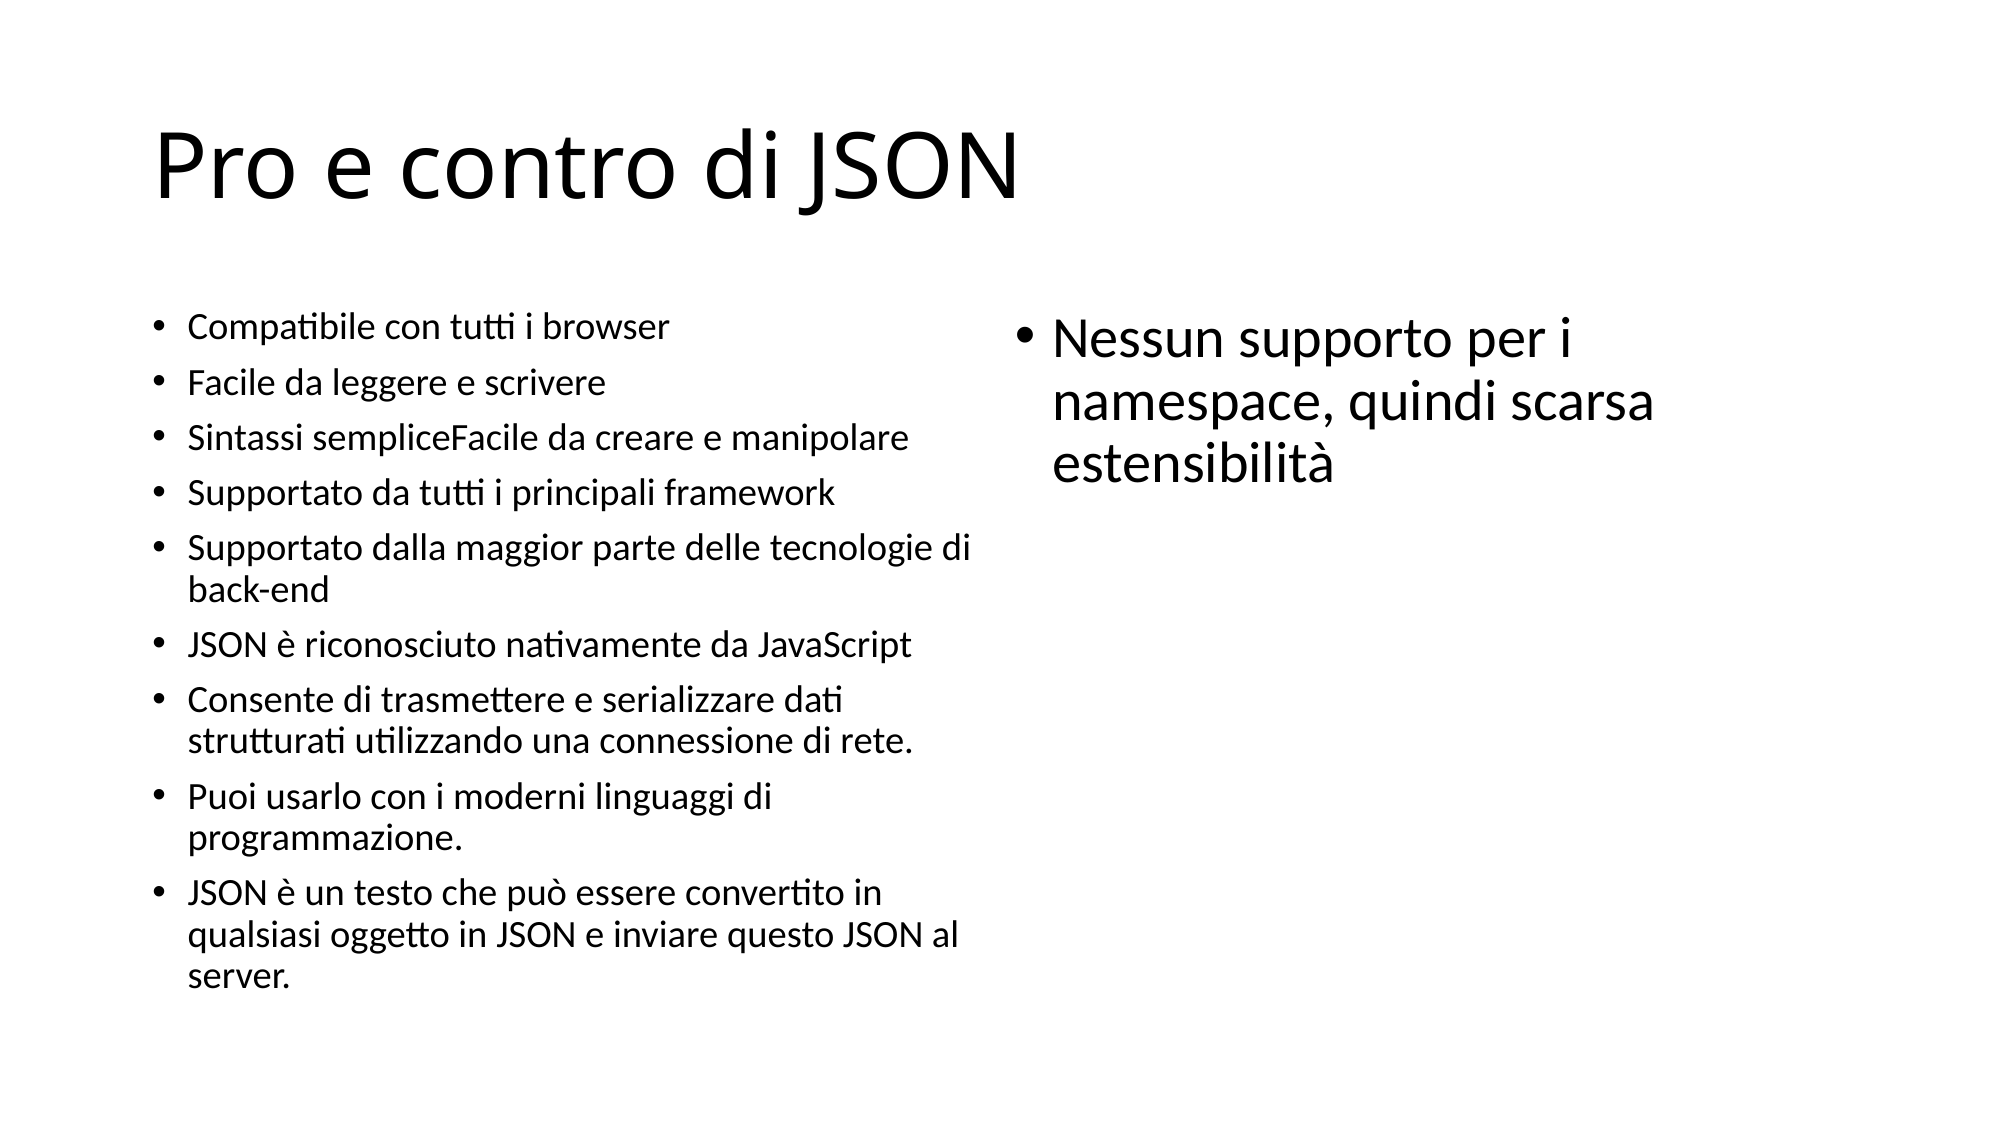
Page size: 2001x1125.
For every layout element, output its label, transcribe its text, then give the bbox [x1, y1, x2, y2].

text_box Nessun supporto per i namespace, quindi scarsa estensibilità [999, 299, 1863, 1014]
title Pro e contro di JSON [137, 59, 1863, 278]
list Compatibile con tutti i browser Facile da leggere e scrivere Sintassi sempliceFacile da creare e manipolare Supportato da tutti i principali framework Supportato dalla maggior parte delle tecnologie di back-end JSON è riconosciuto nativamente da JavaScript Consente di trasmettere e serializzare dati strutturati utilizzando una connessione di rete. Puoi usarlo con i moderni linguaggi di programmazione. JSON è un testo che può essere convertito in qualsiasi oggetto in JSON e inviare questo JSON al server. [137, 299, 999, 1014]
